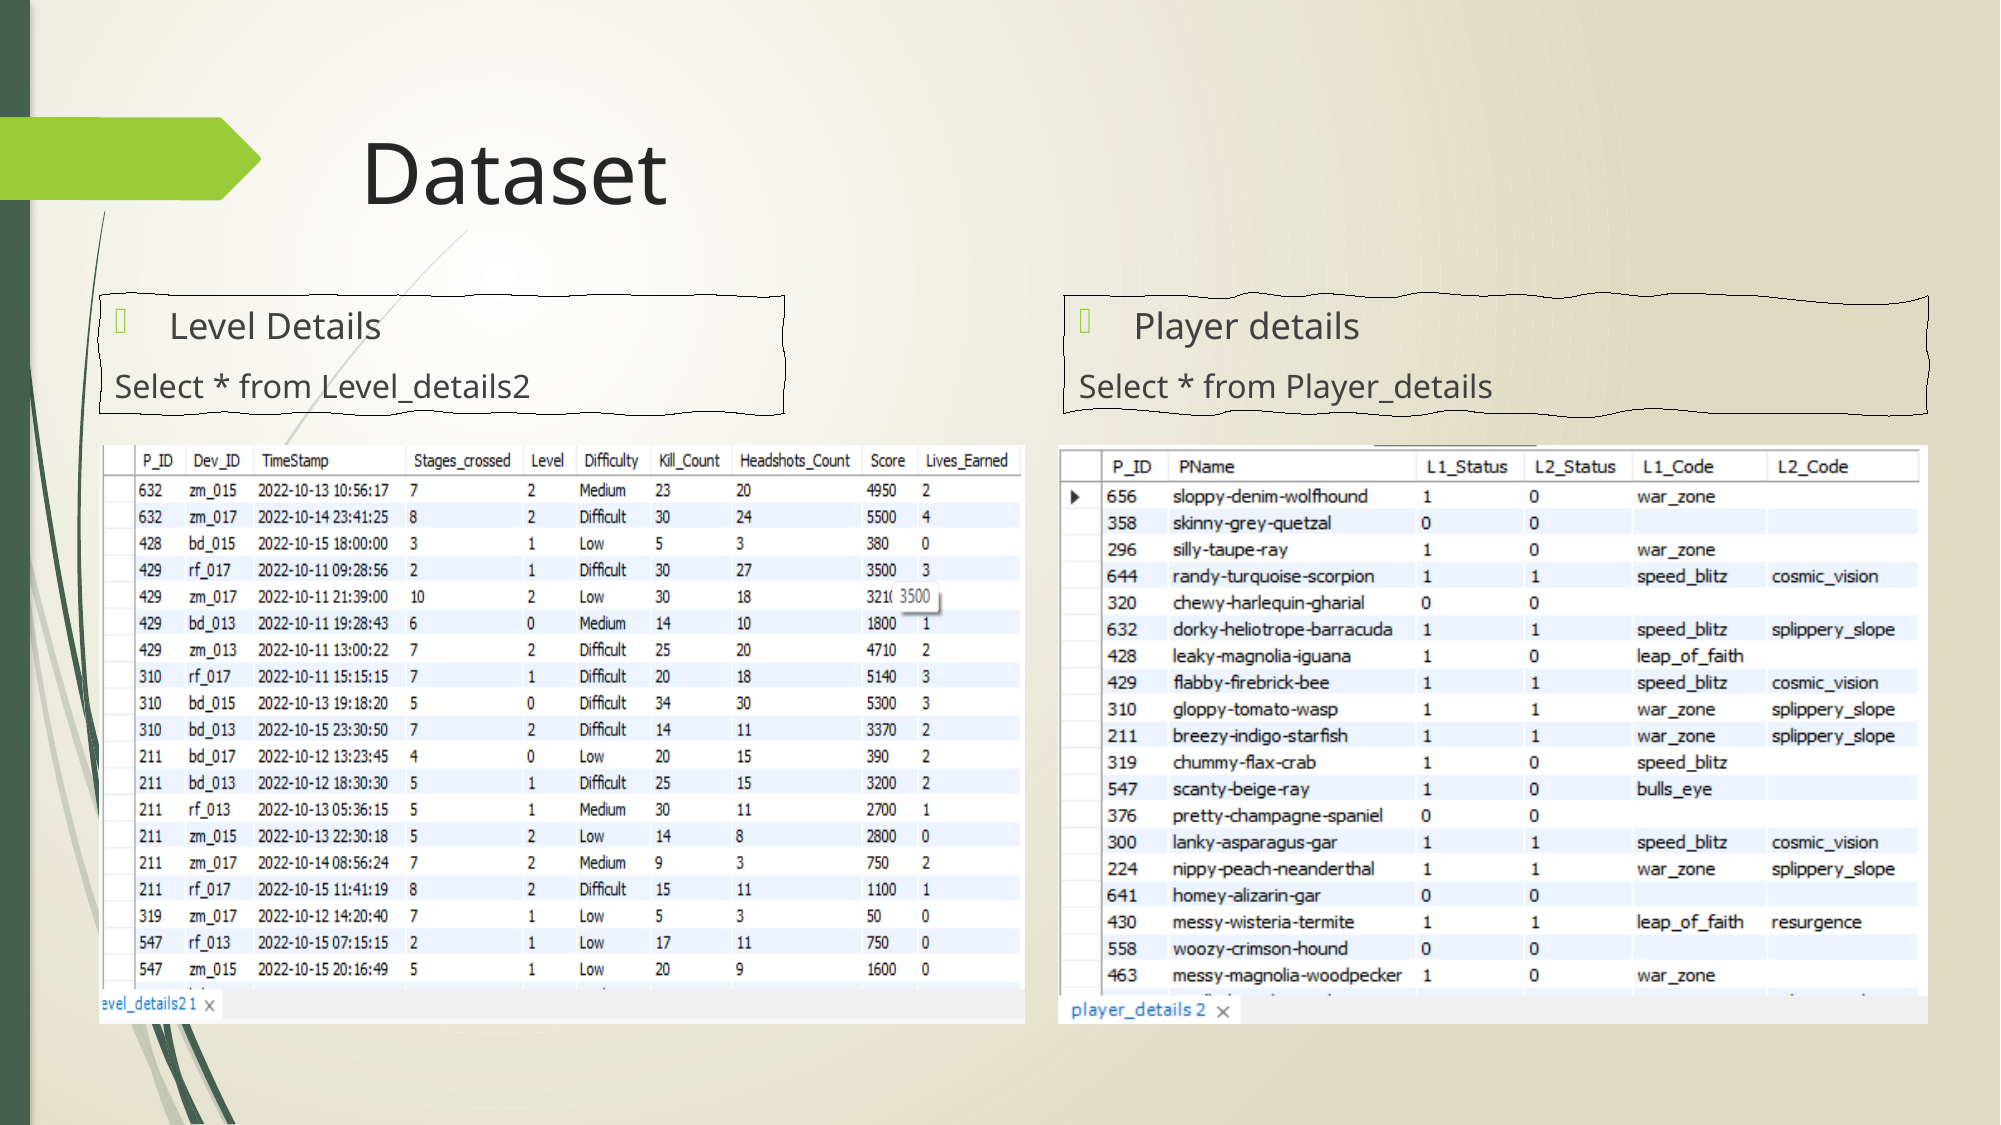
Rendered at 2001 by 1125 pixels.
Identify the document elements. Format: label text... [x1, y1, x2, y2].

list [1057, 444, 1929, 1024]
title Dataset [345, 111, 1808, 230]
text_box Player details Select * from Player_details [1063, 291, 1930, 418]
text_box Level Details Select * from Level_details2 [97, 290, 786, 418]
picture [99, 444, 1026, 1024]
